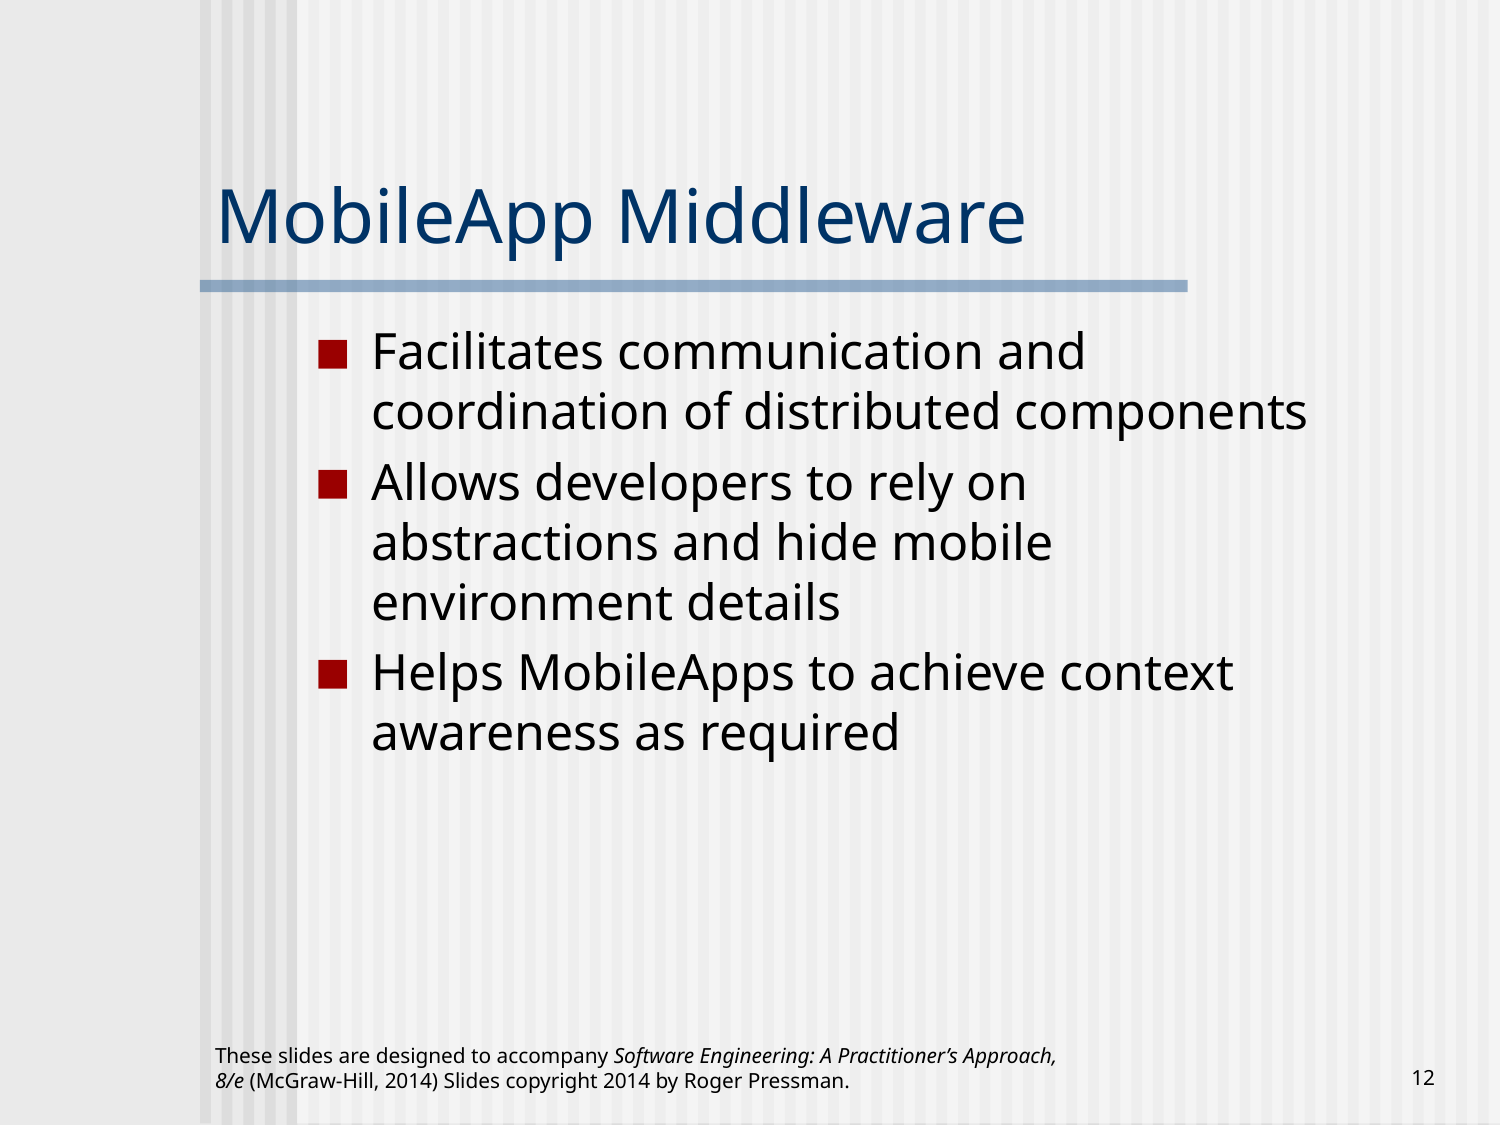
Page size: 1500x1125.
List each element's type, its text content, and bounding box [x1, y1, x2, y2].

title MobileApp Middleware [200, 162, 1388, 267]
text_box These slides are designed to accompany Software Engineering: A Practitioner’s Approach, 8/e (McGraw-Hill, 2014) Slides copyright 2014 by Roger Pressman. [199, 1024, 1100, 1100]
text_box ‹#› [1237, 1024, 1450, 1100]
list Facilitates communication and coordination of distributed components Allows developers to rely on abstractions and hide mobile environment details Helps MobileApps to achieve context awareness as required [300, 312, 1325, 988]
